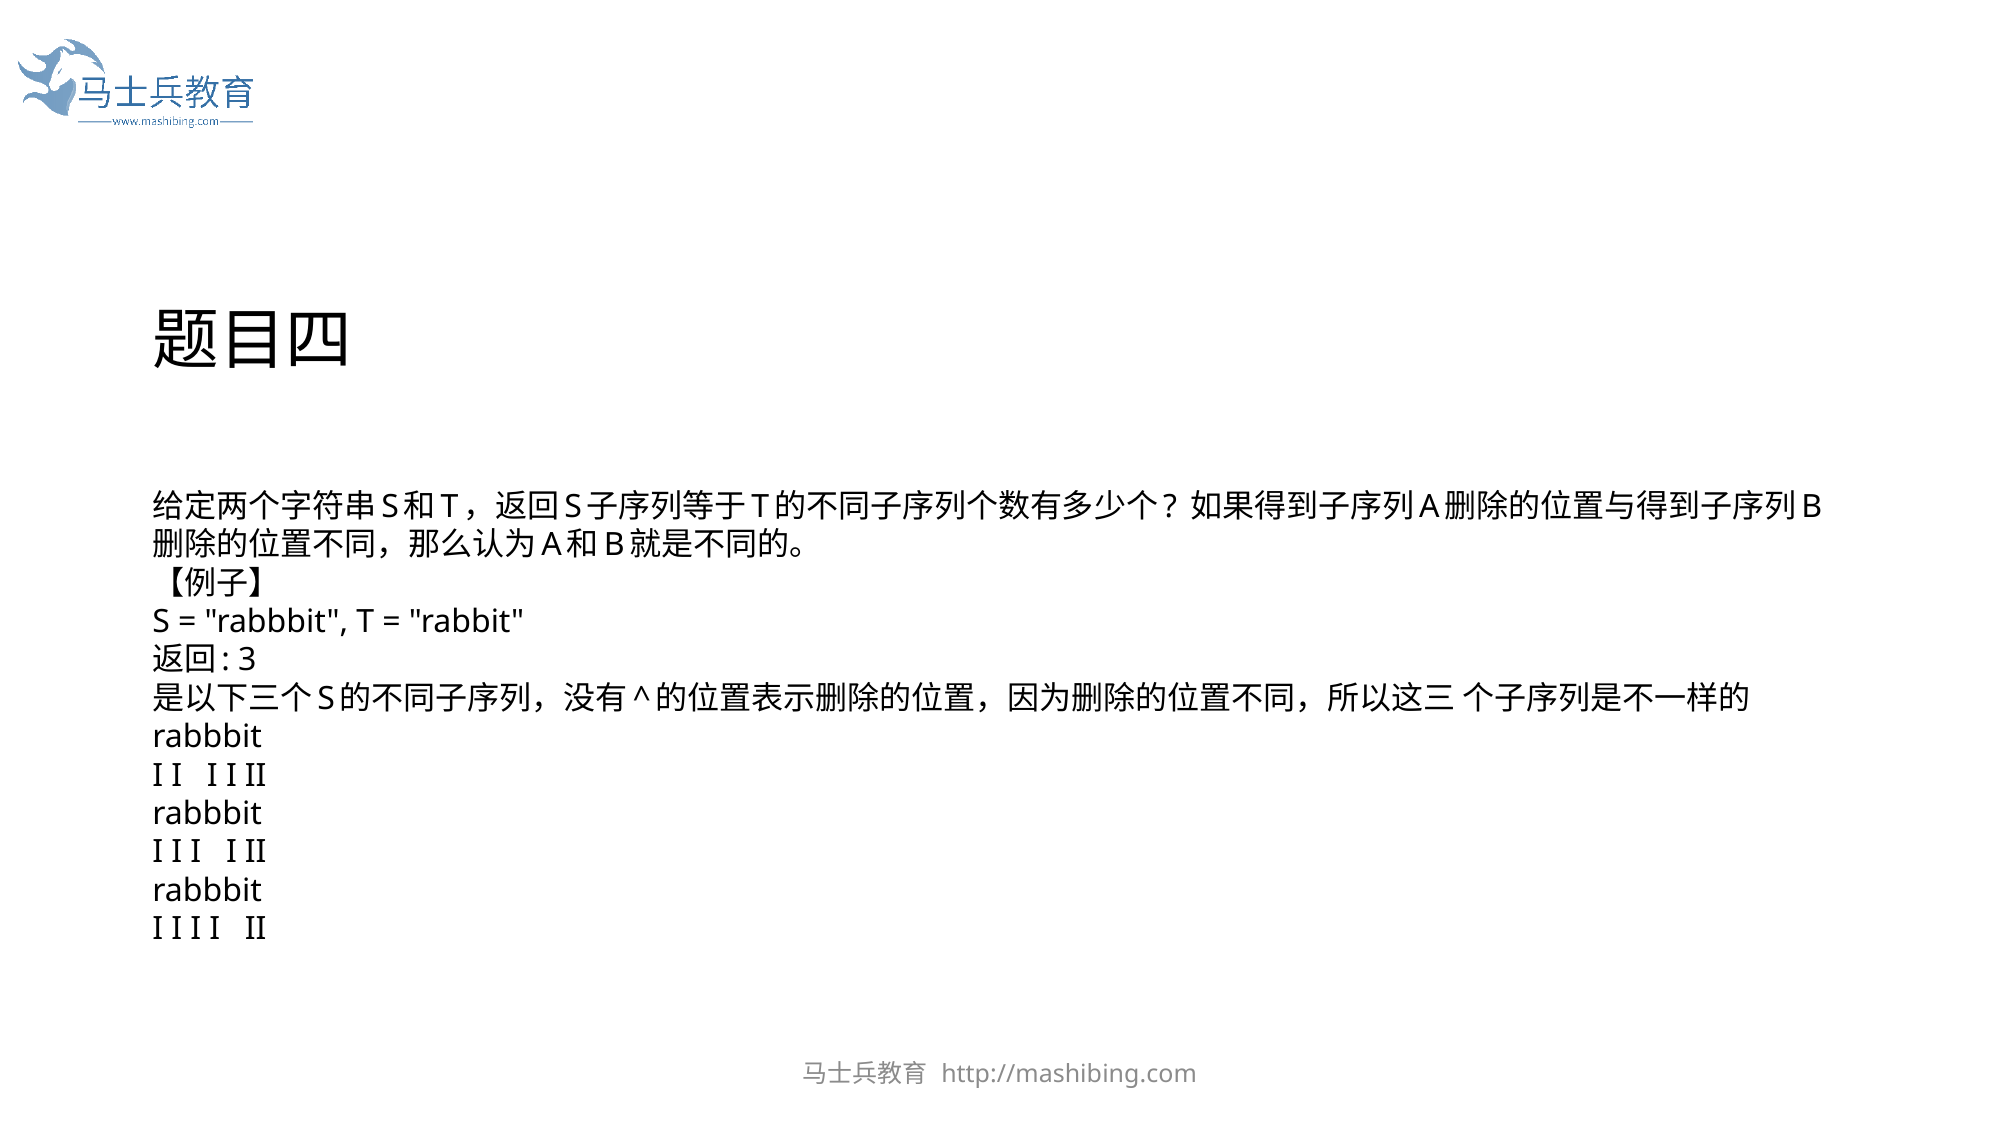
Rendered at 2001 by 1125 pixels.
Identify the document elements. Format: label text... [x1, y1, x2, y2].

footer 马士兵教育 http://mashibing.com [662, 1042, 1338, 1103]
title 题目四 [137, 205, 1863, 477]
picture [7, 5, 276, 177]
list 给定两个字符串S和T，返回S子序列等于T的不同子序列个数有多少个? 如果得到子序列A删除的位置与得到子序列B删除的位置不同，那么认为A和B就是不同的。 【例子】 S = "rabbbit", T = "rabbit" 返回: 3 是以下三个S的不同子序列，没有^的位置表示删除的位置，因为删除的位置不同，所以这三 个子序列是不一样的 rabbbit I I I I II rabbbit I I I I II rabbbit I I I I II [137, 477, 1863, 960]
